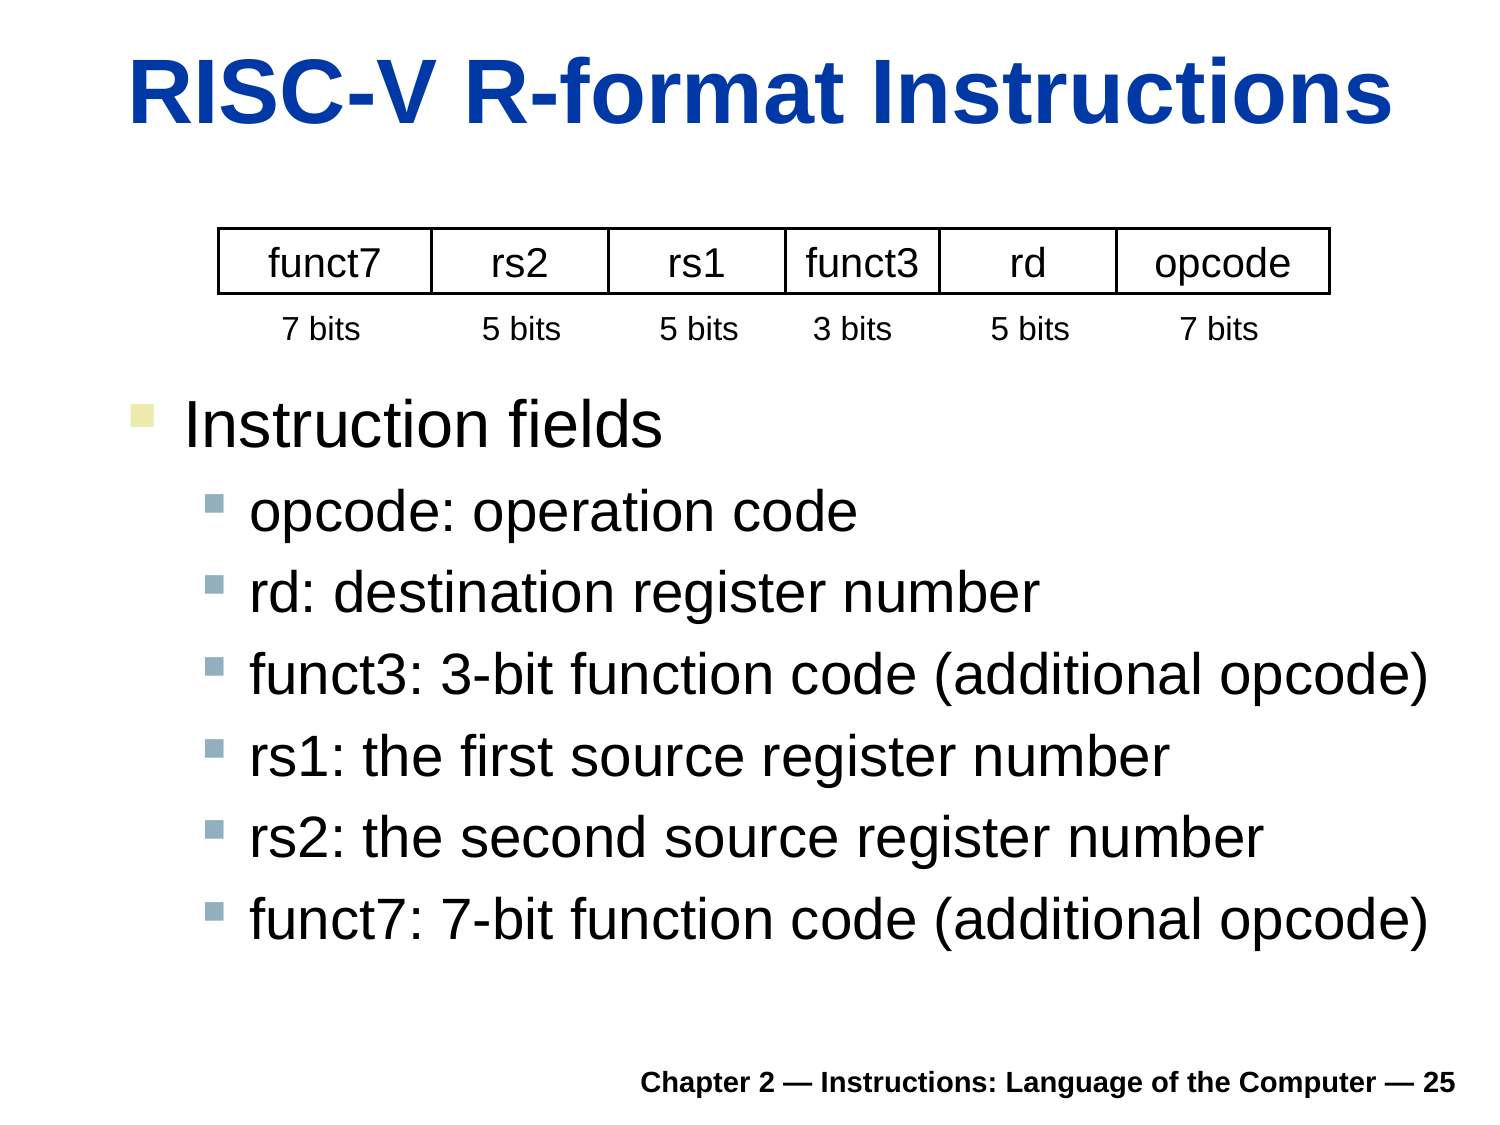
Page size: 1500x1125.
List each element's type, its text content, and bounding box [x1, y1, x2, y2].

footer Chapter 2 — Instructions: Language of the Computer — [277, 1046, 1471, 1106]
title RISC-V R-format Instructions [112, 23, 1468, 149]
list Instruction fields opcode: operation code rd: destination register number funct3: 3-bit function code (additional opcode) rs1: the first source register number rs2: the second source register number funct7: 7-bit function code (additional opcode) [112, 373, 1469, 1024]
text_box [218, 228, 1330, 356]
